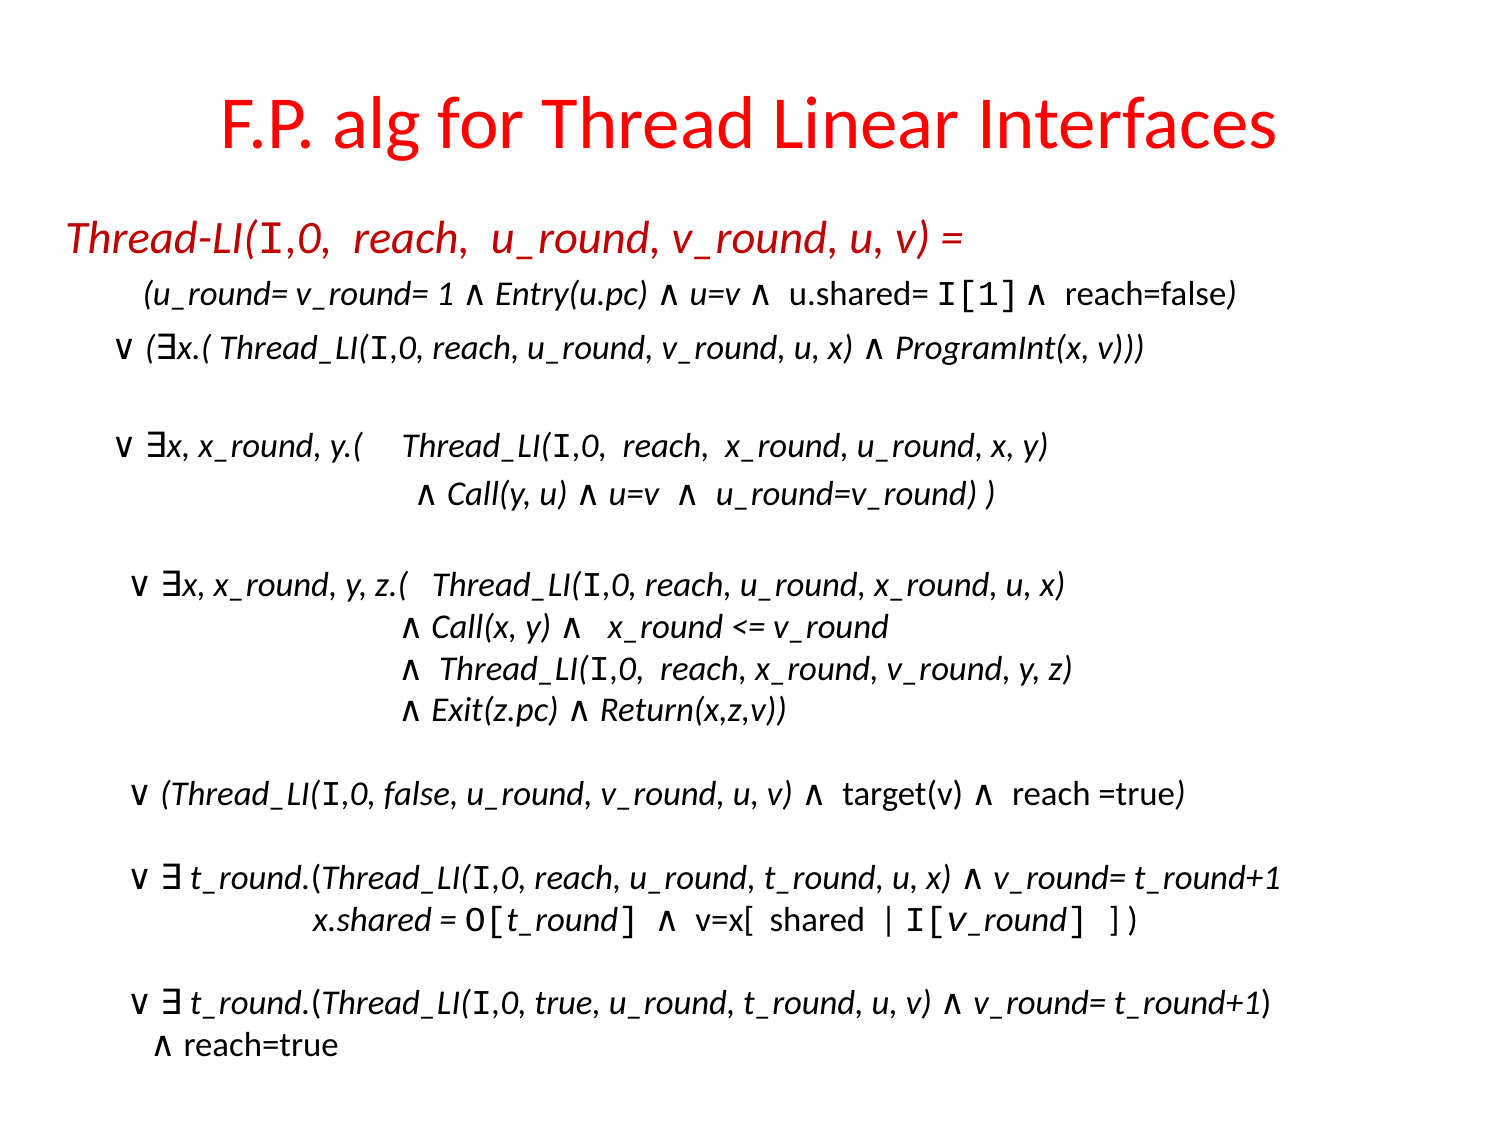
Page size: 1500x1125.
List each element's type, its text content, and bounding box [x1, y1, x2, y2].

title F.P. alg for Thread Linear Interfaces [75, 24, 1425, 200]
text_box Thread-LI(I,0, reach, u_round, v_round, u, v) = (u_round= v_round= 1 ∧ Entry(u.pc) ∧ u=v ∧ u.shared= I[1] ∧ reach=false) ∨ (∃x.( Thread_LI(I,0, reach, u_round, v_round, u, x) ∧ ProgramInt(x, v))) ∨ ∃x, x_round, y.( Thread_LI(I,0, reach, x_round, u_round, x, y) ∧ Call(y, u) ∧ u=v ∧ u_round=v_round) ) ∨ ∃x, x_round, y, z.( Thread_LI(I,0, reach, u_round, x_round, u, x) ∧ Call(x, y) ∧ x_round <= v_round ∧ Thread_LI(I,0, reach, x_round, v_round, y, z) ∧ Exit(z.pc) ∧ Return(x,z,v)) ∨ (Thread_LI(I,0, false, u_round, v_round, u, v) ∧ target(v) ∧ reach =true) ∨ ∃ t_round.(Thread_LI(I,0, reach, u_round, t_round, u, x) ∧ v_round= t_round+1 x.shared = O[t_round] ∧ v=x[ shared | I[v_round] ] ) ∨ ∃ t_round.(Thread_LI(I,0, true, u_round, t_round, u, v) ∧ v_round= t_round+1) ∧ reach=true [50, 200, 1438, 1075]
